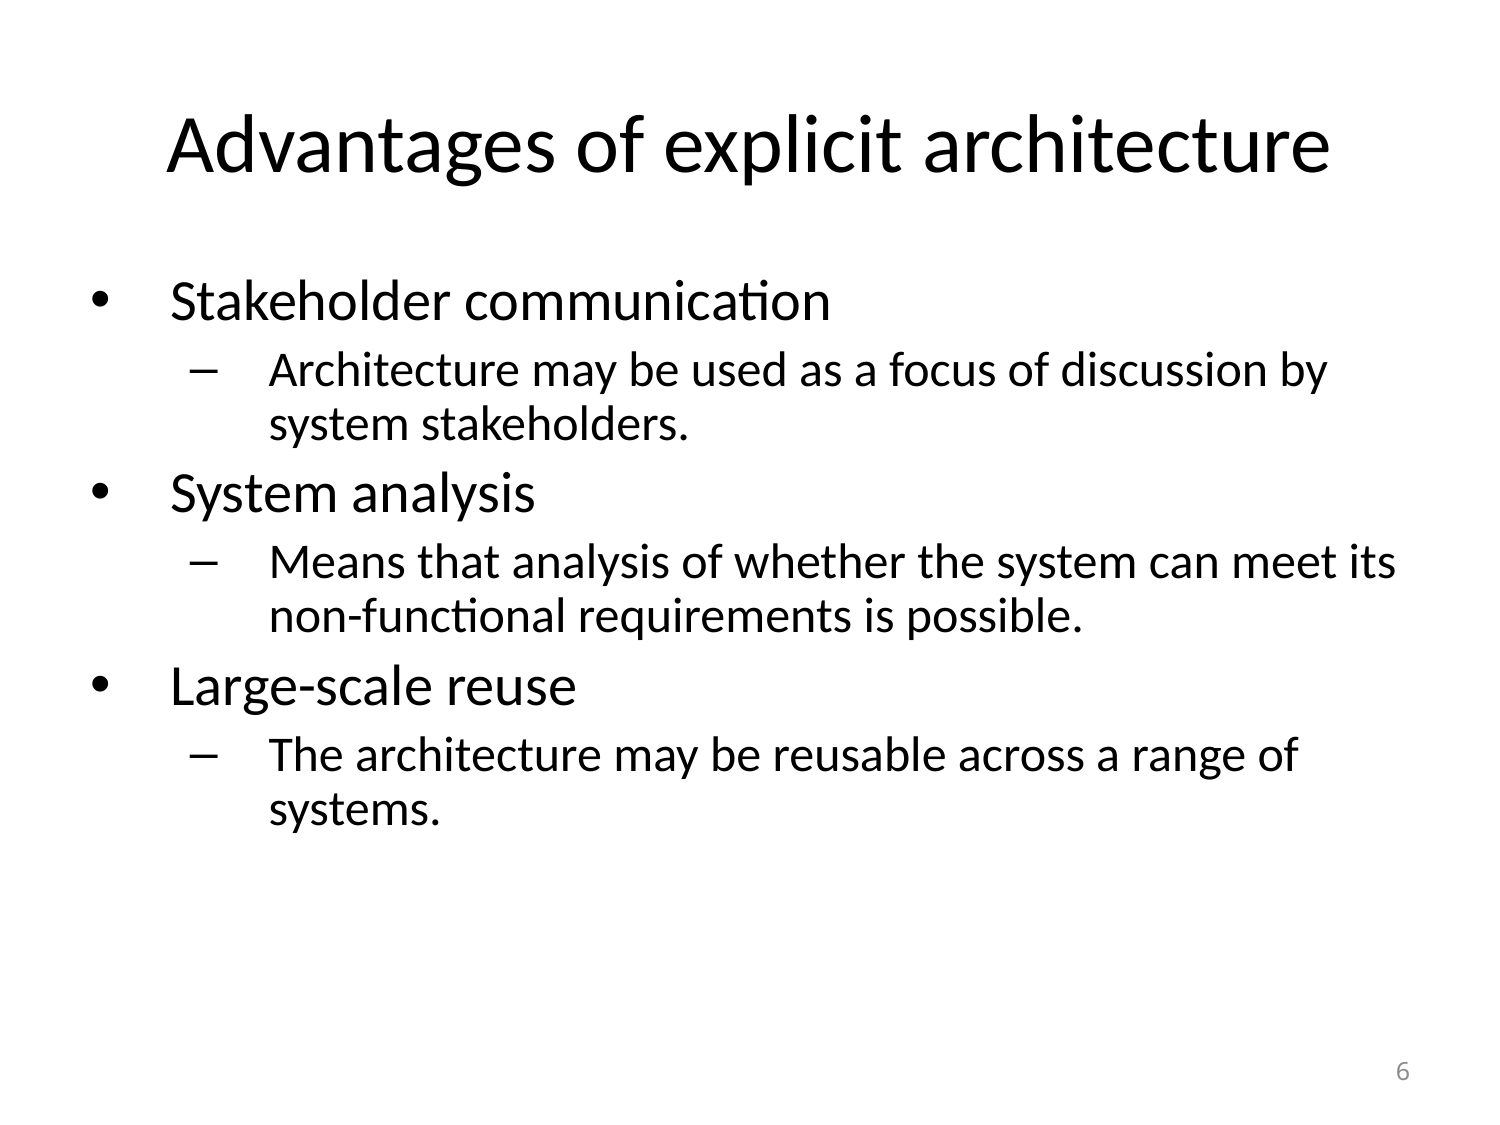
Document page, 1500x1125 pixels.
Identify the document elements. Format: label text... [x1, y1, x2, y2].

title Advantages of explicit architecture [75, 45, 1425, 233]
slide_number 6 [1074, 1042, 1425, 1103]
list Stakeholder communication Architecture may be used as a focus of discussion by system stakeholders. System analysis Means that analysis of whether the system can meet its non-functional requirements is possible. Large-scale reuse The architecture may be reusable across a range of systems. [75, 262, 1425, 1005]
